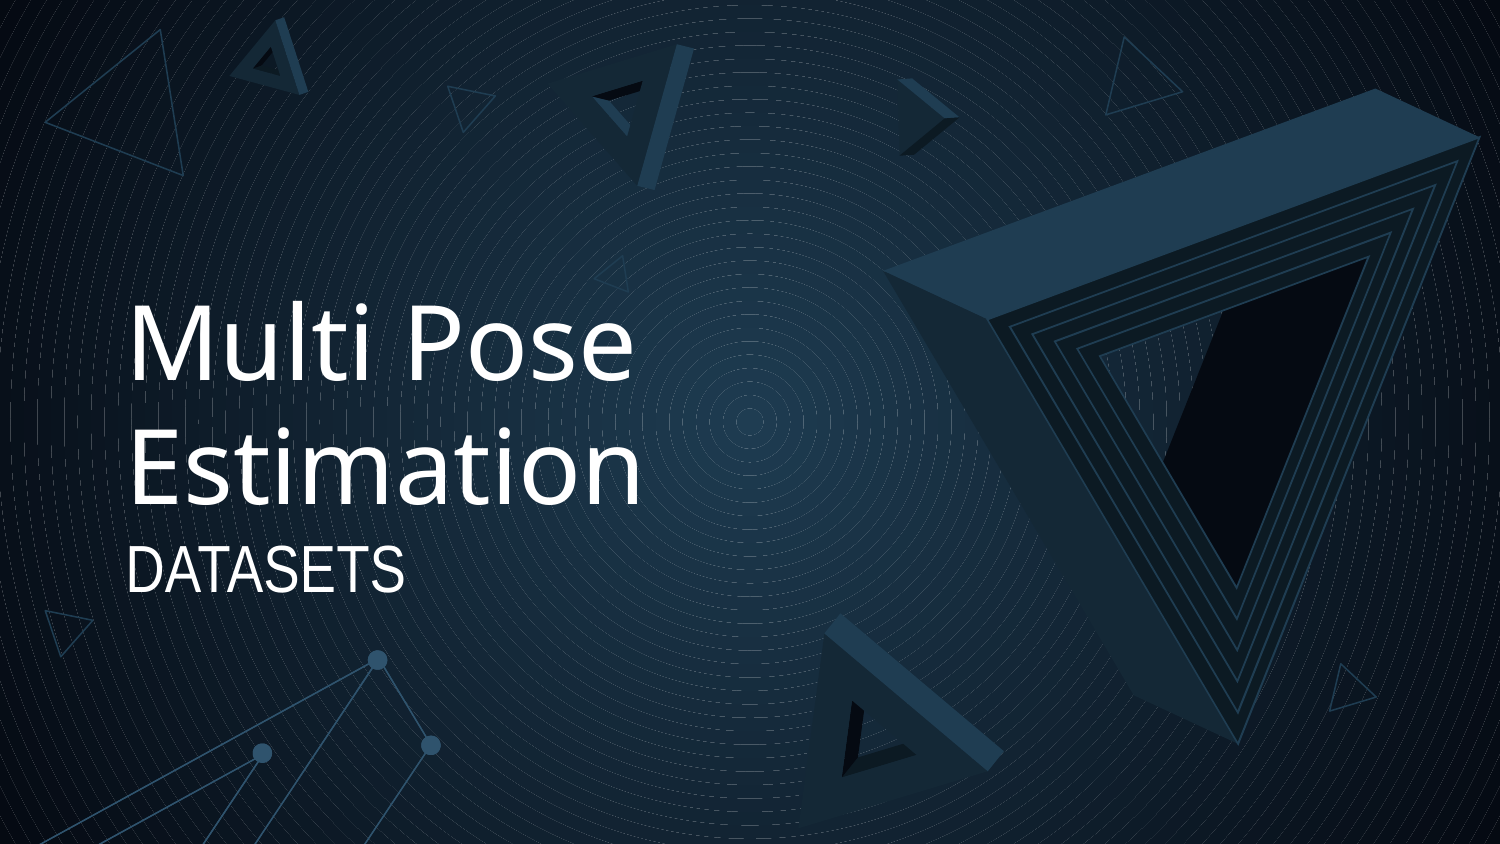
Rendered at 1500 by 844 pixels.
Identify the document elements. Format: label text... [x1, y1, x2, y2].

title Multi Pose Estimation DATASETS [125, 333, 1167, 648]
